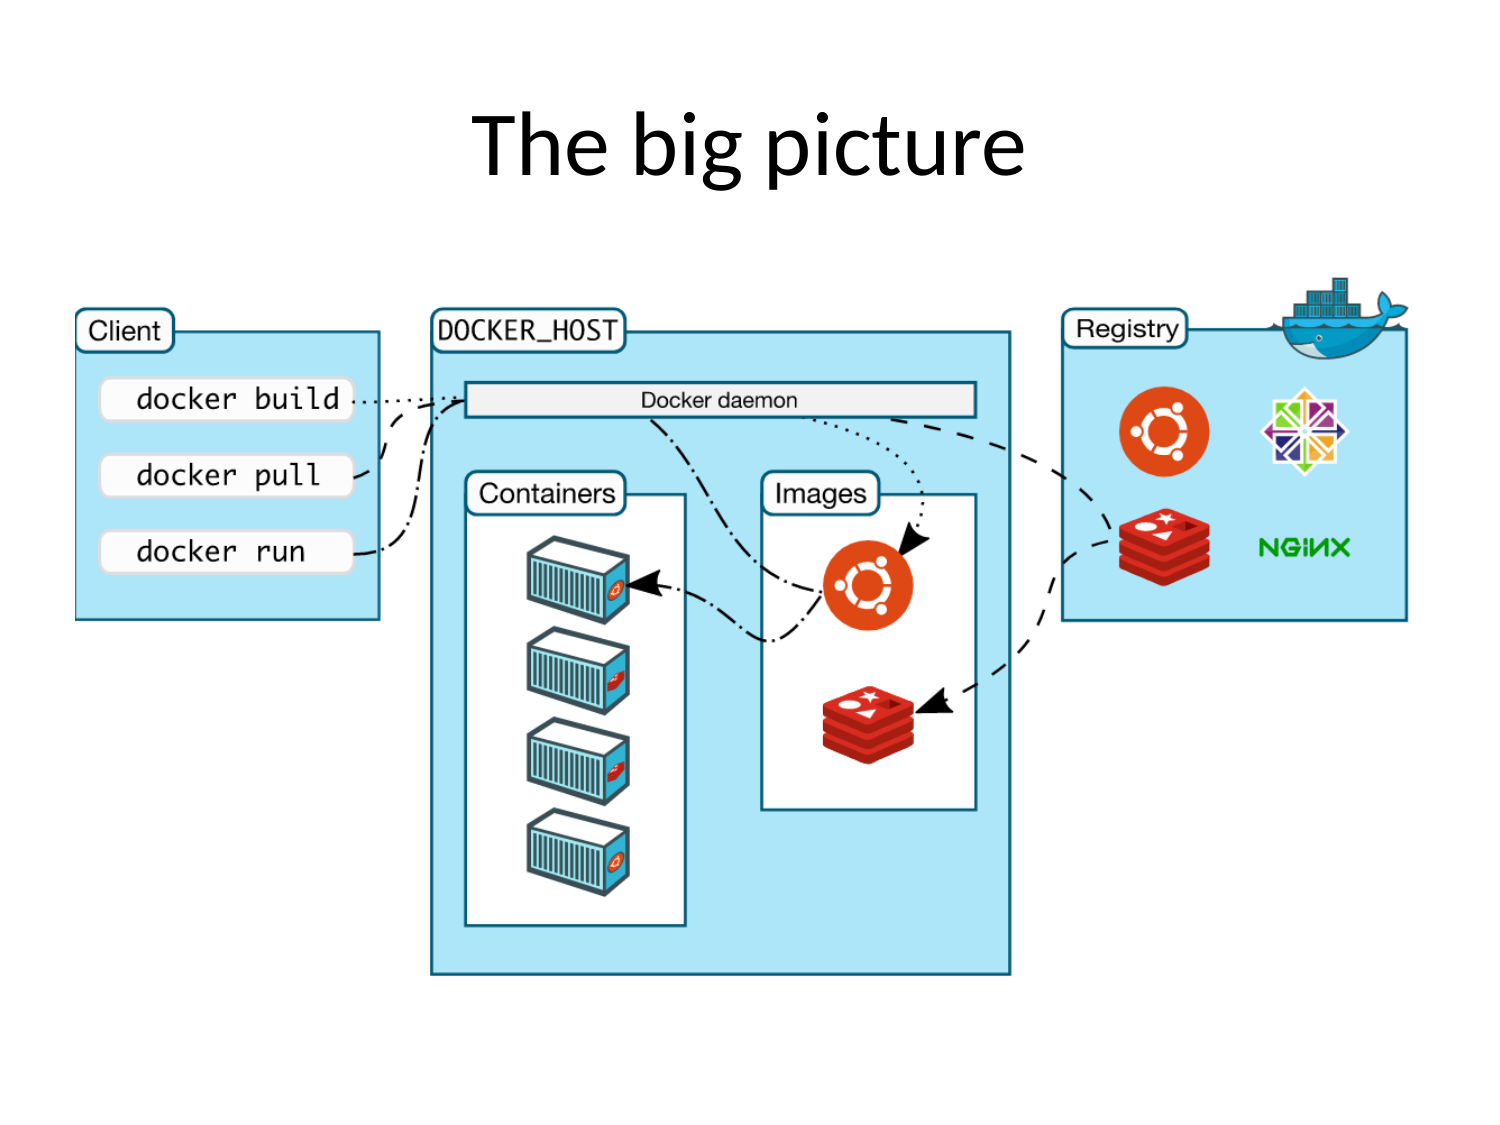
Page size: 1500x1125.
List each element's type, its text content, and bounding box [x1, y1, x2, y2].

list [74, 262, 1426, 1006]
title The big picture [75, 45, 1425, 233]
